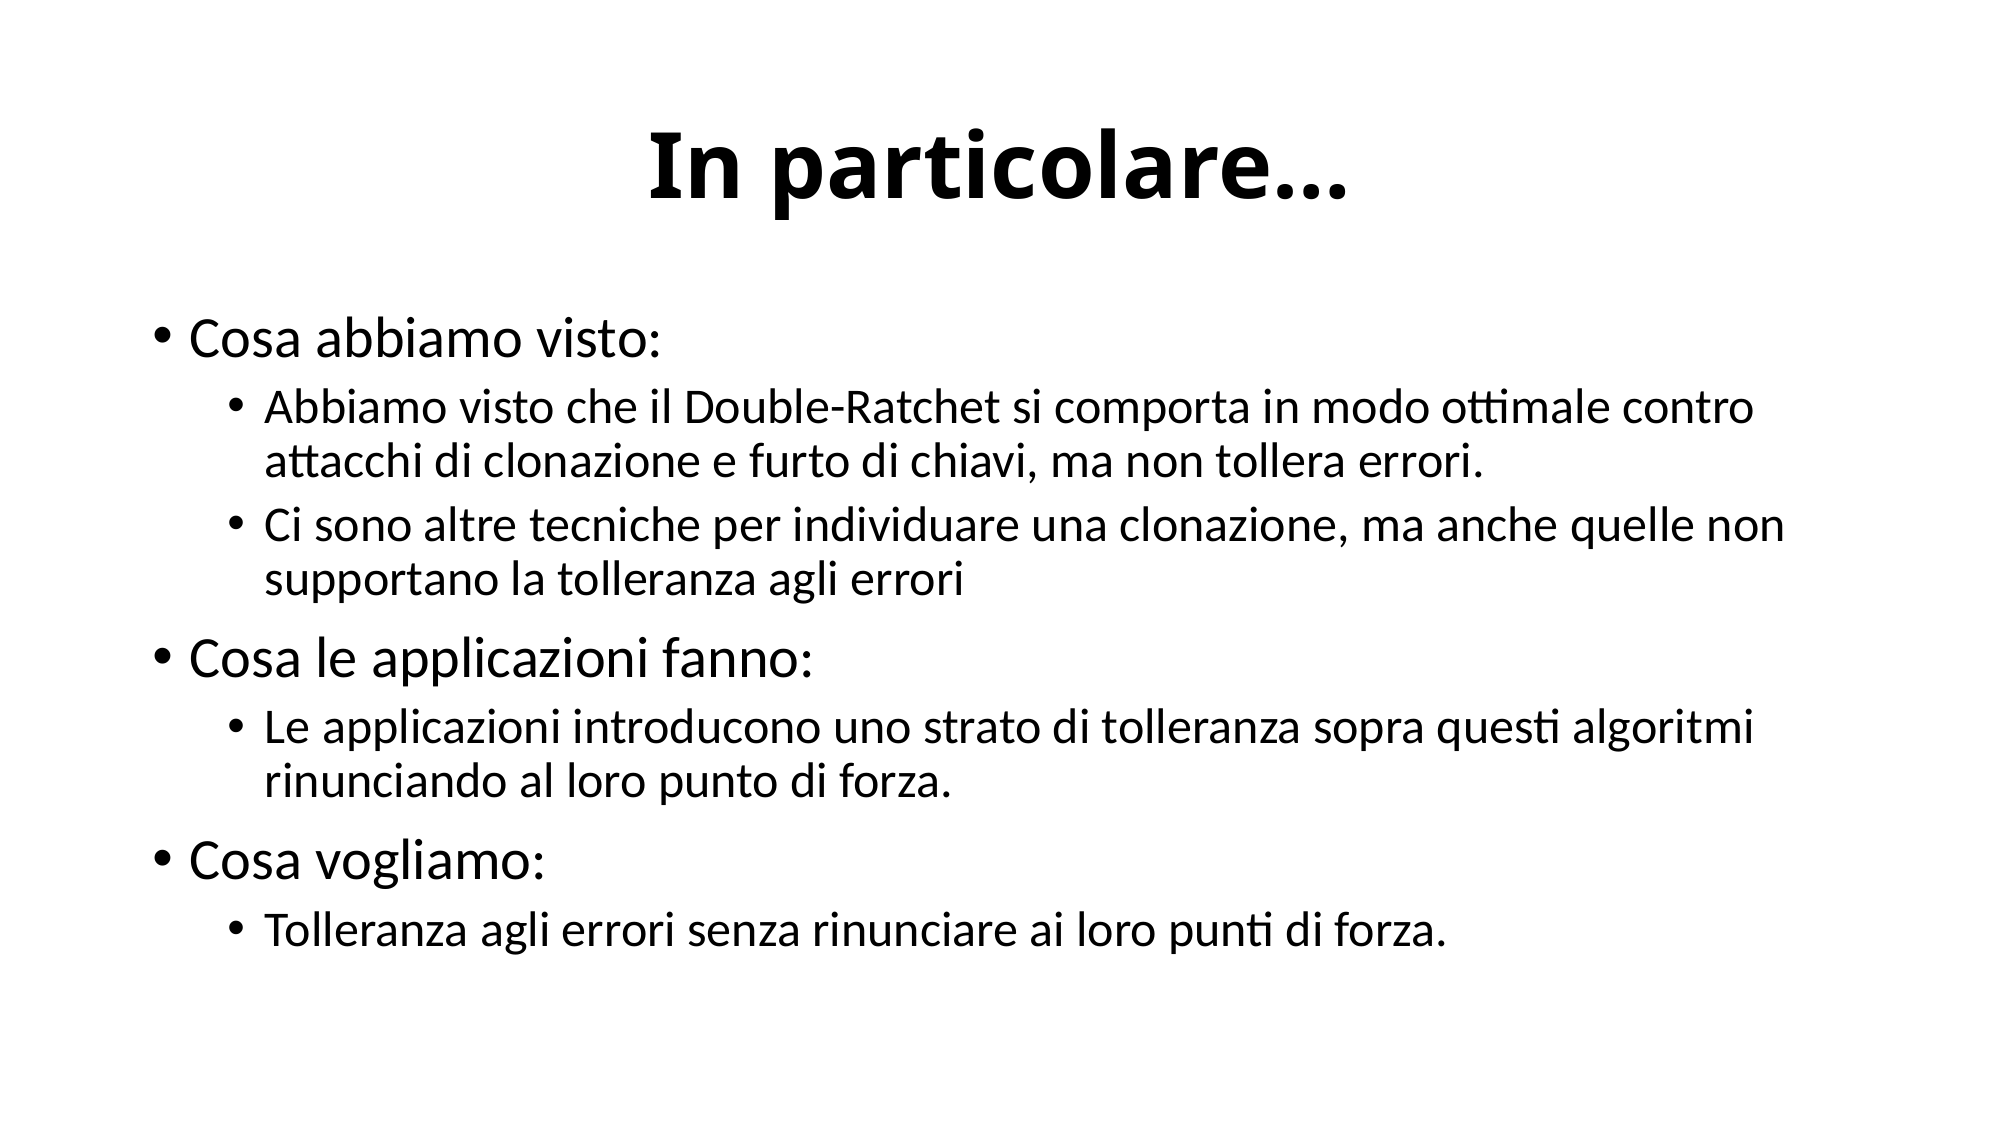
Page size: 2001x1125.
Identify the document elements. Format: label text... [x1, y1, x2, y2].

list Cosa abbiamo visto: Abbiamo visto che il Double-Ratchet si comporta in modo ottimale contro attacchi di clonazione e furto di chiavi, ma non tollera errori. Ci sono altre tecniche per individuare una clonazione, ma anche quelle non supportano la tolleranza agli errori Cosa le applicazioni fanno: Le applicazioni introducono uno strato di tolleranza sopra questi algoritmi rinunciando al loro punto di forza. Cosa vogliamo: Tolleranza agli errori senza rinunciare ai loro punti di forza. [137, 299, 1863, 1014]
title In particolare… [137, 59, 1863, 278]
